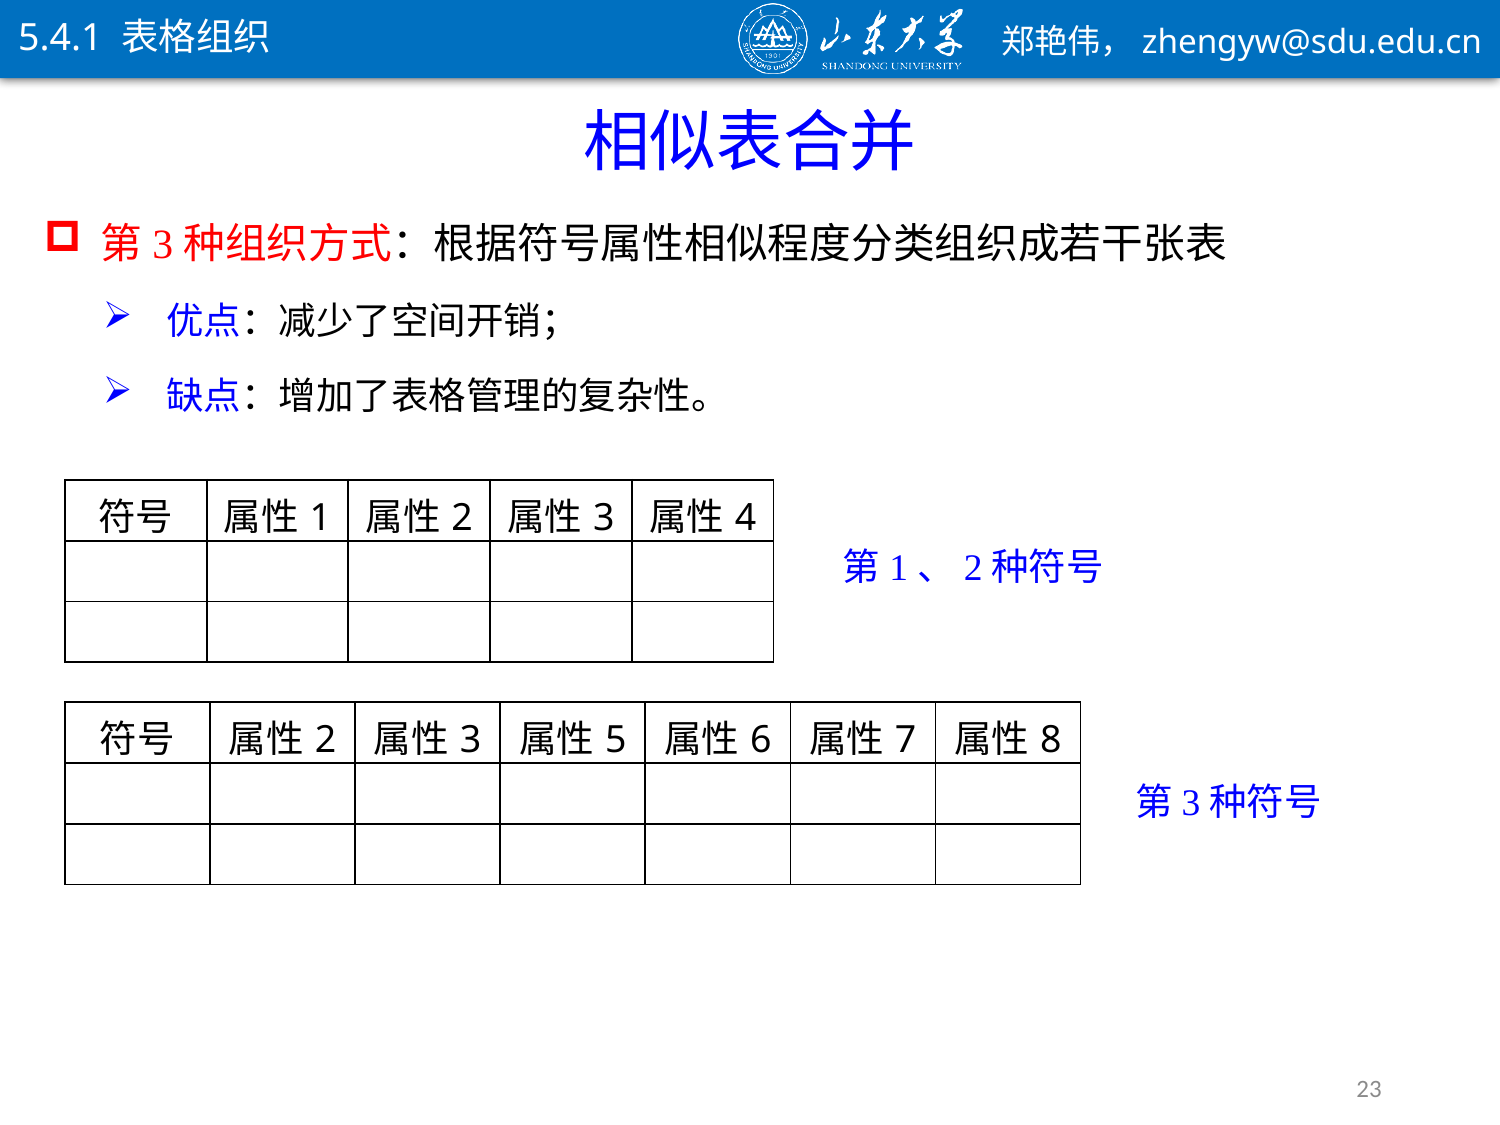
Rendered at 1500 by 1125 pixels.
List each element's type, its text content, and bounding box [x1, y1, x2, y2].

picture [738, 3, 963, 74]
table_cell [501, 825, 644, 884]
table_cell [791, 764, 935, 823]
table_cell [791, 825, 935, 884]
table_cell [936, 825, 1080, 884]
table_header 属性2 [349, 481, 489, 540]
table_cell [646, 764, 790, 823]
table_cell [633, 542, 773, 601]
text_box 第1、2种符号 [816, 513, 1119, 596]
table_header 符号 [66, 481, 206, 540]
table_header 属性4 [633, 481, 773, 540]
table_cell [646, 825, 790, 884]
table_cell [211, 825, 354, 884]
table_cell [356, 825, 499, 884]
table_header 属性6 [646, 703, 790, 762]
table_header 属性3 [356, 703, 499, 762]
table_header 属性1 [208, 481, 347, 540]
table_cell [491, 602, 631, 661]
table_cell [936, 764, 1080, 823]
table_header 属性5 [501, 703, 644, 762]
slide_number 23 [1059, 1057, 1397, 1118]
table_cell [211, 764, 354, 823]
text_box 5.4.1 表格组织 [3, 5, 287, 66]
table_cell [633, 602, 773, 661]
table_cell [66, 764, 209, 823]
table_header 属性7 [791, 703, 935, 762]
table_cell [208, 542, 347, 601]
table_header 属性2 [211, 703, 354, 762]
table_cell [349, 602, 489, 661]
table_cell [501, 764, 644, 823]
table_header 符号 [66, 703, 209, 762]
table_cell [208, 602, 347, 661]
table_header 属性3 [491, 481, 631, 540]
text_box 第3种组织方式：根据符号属性相似程度分类组织成若干张表 优点：减少了空间开销； 缺点：增加了表格管理的复杂性。 [29, 184, 1483, 425]
table_cell [356, 764, 499, 823]
table_header 属性8 [936, 703, 1080, 762]
text_box 第3种符号 [1108, 748, 1337, 831]
table_cell [349, 542, 489, 601]
table_cell [491, 542, 631, 601]
table_cell [66, 825, 209, 884]
table_cell [66, 542, 206, 601]
table_cell [66, 602, 206, 661]
text_box 相似表合并 [0, 91, 1500, 187]
